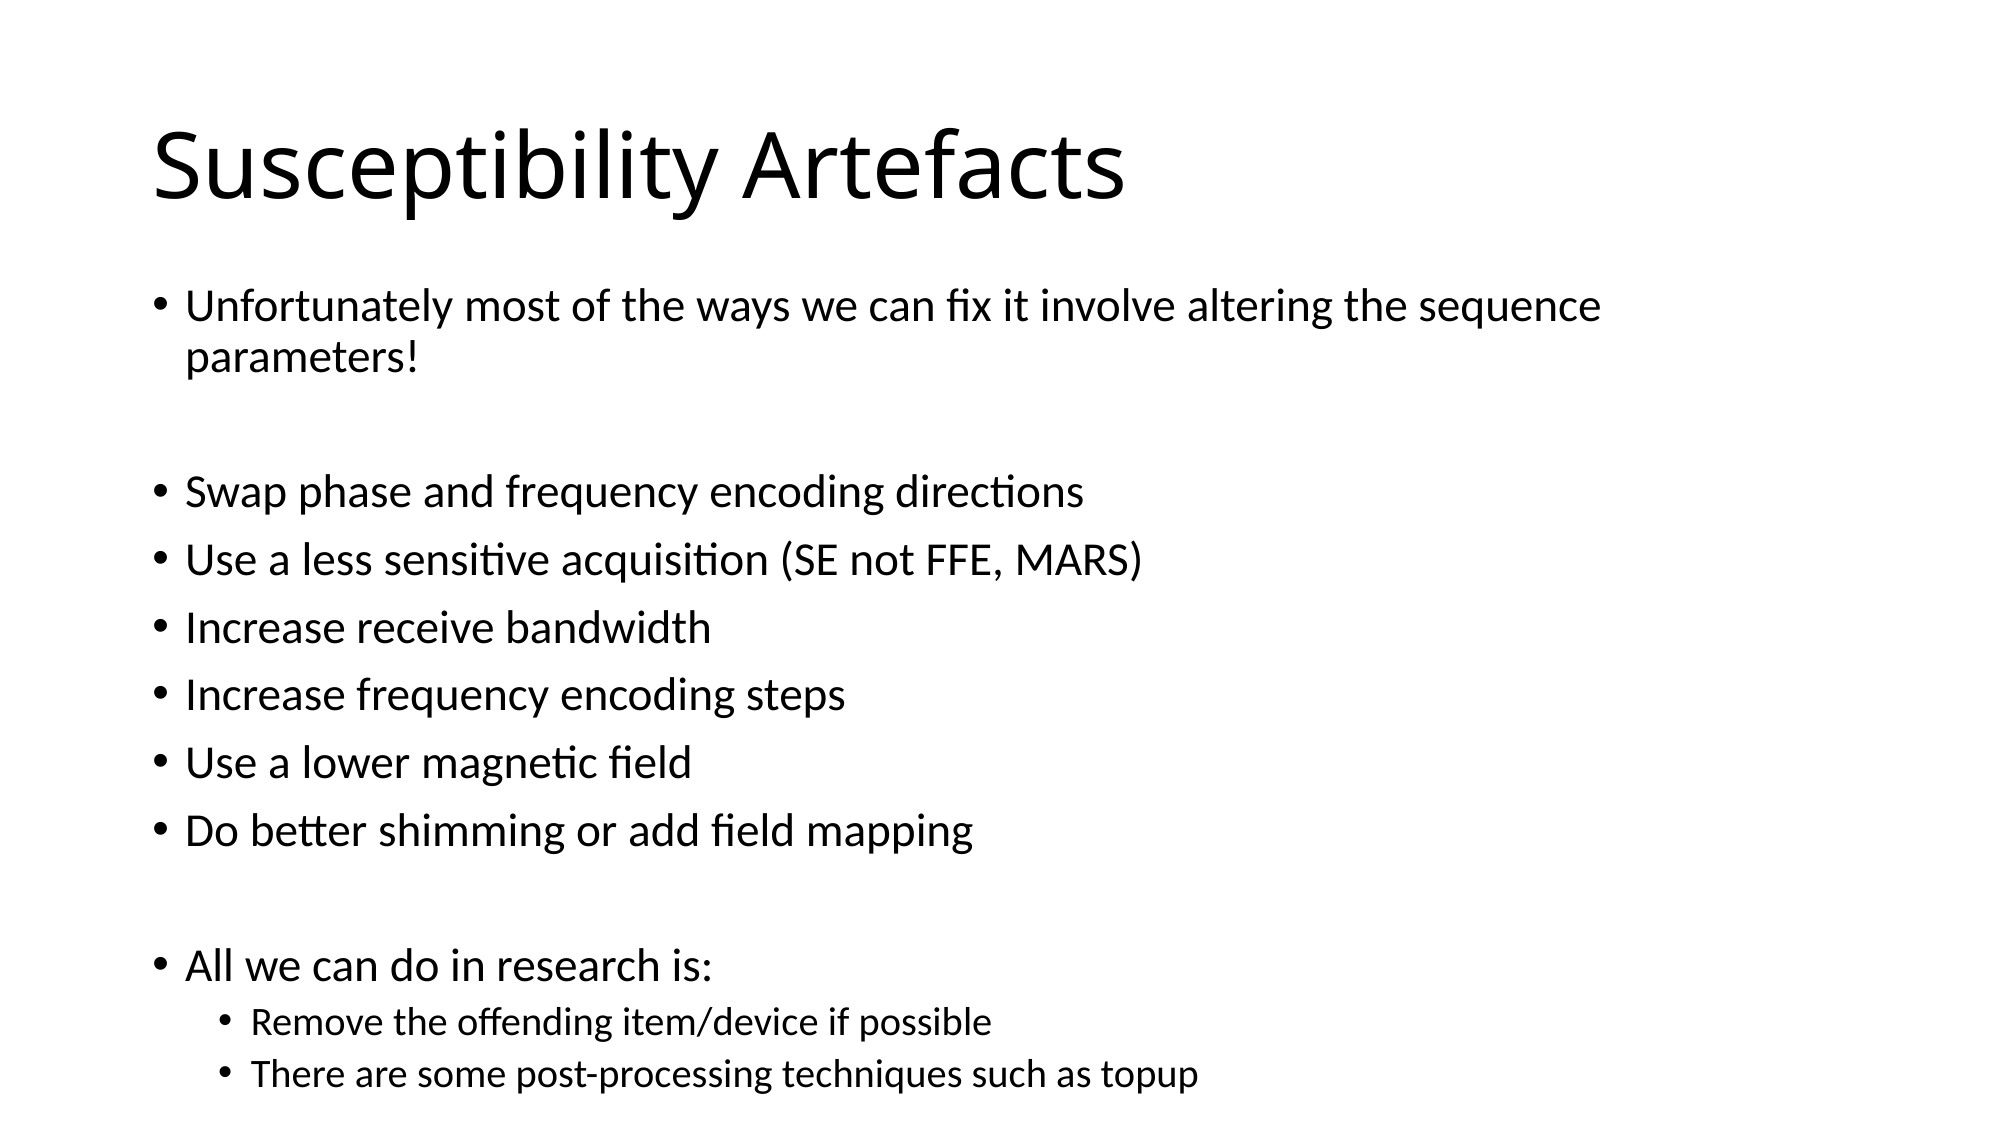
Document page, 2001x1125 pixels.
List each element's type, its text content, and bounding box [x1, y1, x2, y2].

title Susceptibility Artefacts [137, 59, 1863, 273]
list Unfortunately most of the ways we can fix it involve altering the sequence parameters! Swap phase and frequency encoding directions Use a less sensitive acquisition (SE not FFE, MARS) Increase receive bandwidth Increase frequency encoding steps Use a lower magnetic field Do better shimming or add field mapping All we can do in research is: Remove the offending item/device if possible There are some post-processing techniques such as topup [137, 273, 1863, 1108]
